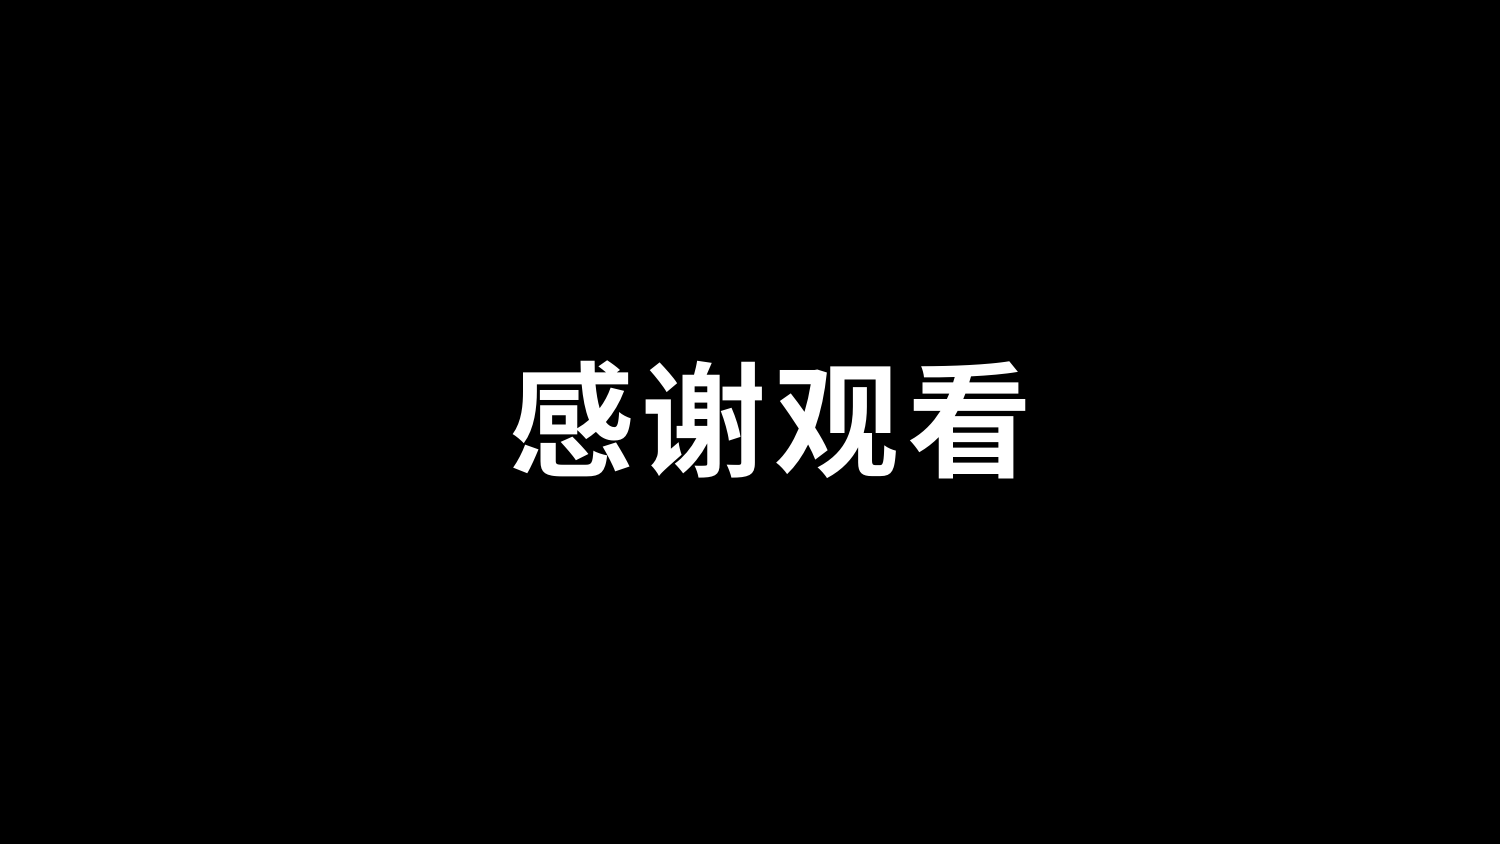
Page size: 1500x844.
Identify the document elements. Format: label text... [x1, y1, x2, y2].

text_box [316, 302, 1225, 581]
text_box 感谢观看 [457, 297, 1085, 509]
text_box [275, 263, 1183, 542]
